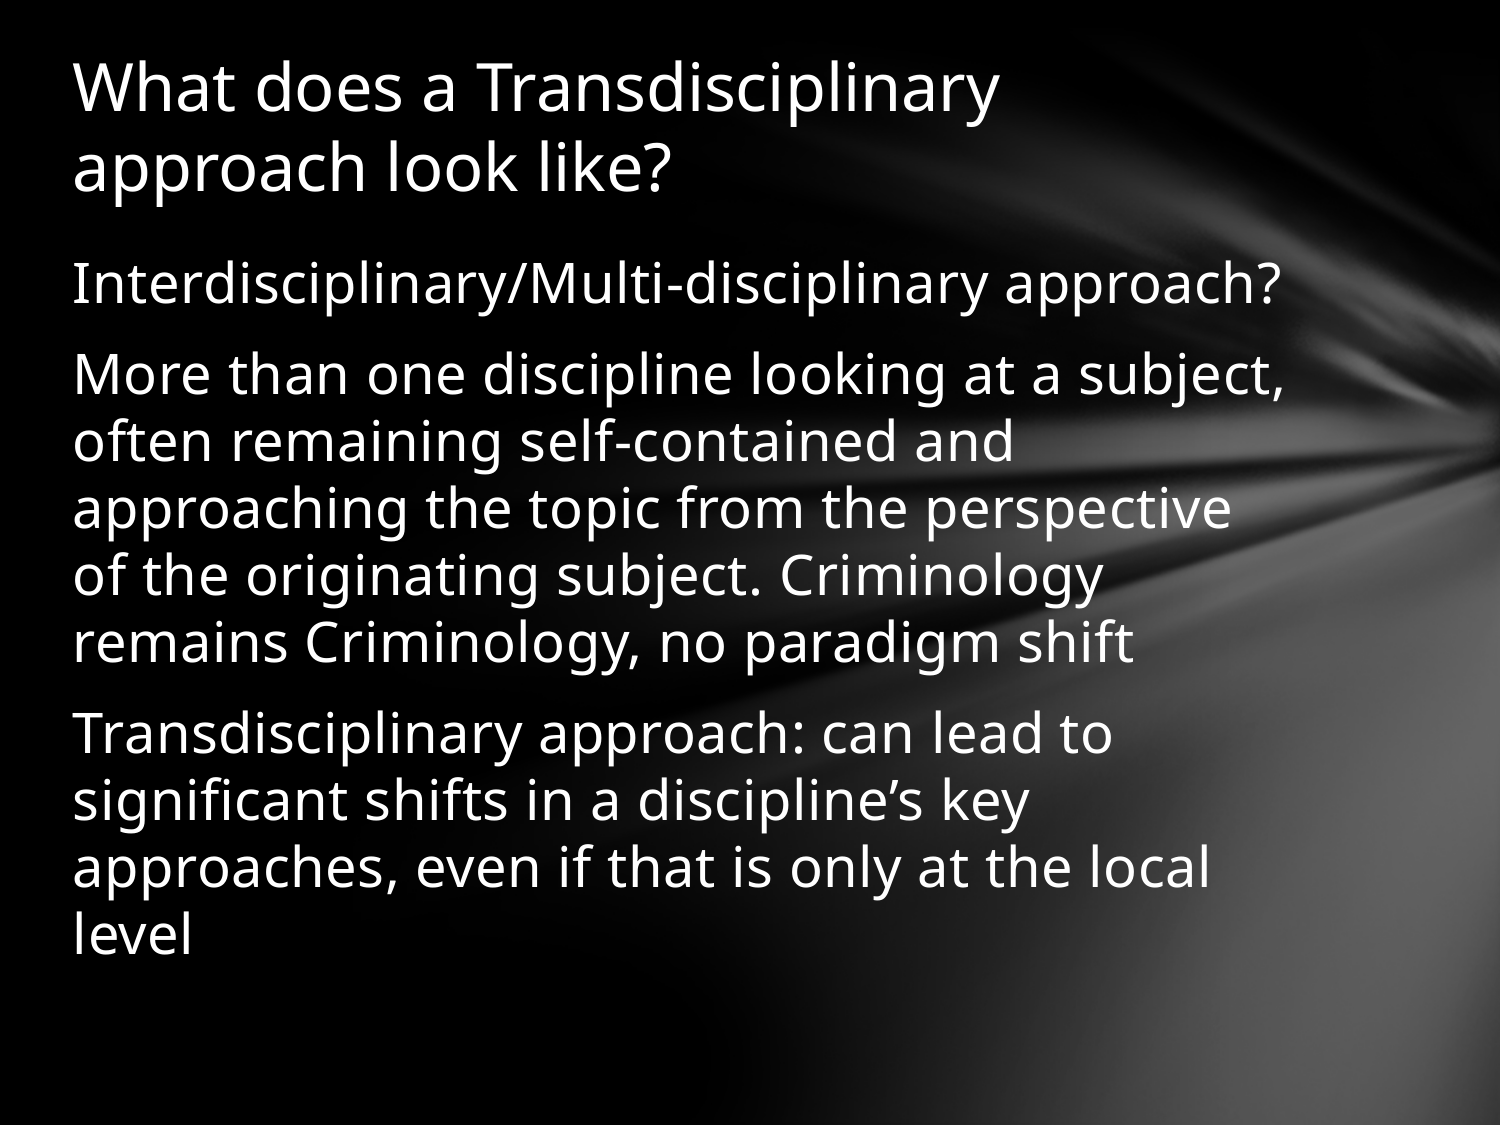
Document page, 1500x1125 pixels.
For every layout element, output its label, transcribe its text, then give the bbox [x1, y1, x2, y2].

title What does a Transdisciplinary approach look like? [57, 37, 1318, 213]
list Interdisciplinary/Multi-disciplinary approach? More than one discipline looking at a subject, often remaining self-contained and approaching the topic from the perspective of the originating subject. Criminology remains Criminology, no paradigm shift Transdisciplinary approach: can lead to significant shifts in a discipline’s key approaches, even if that is only at the local level [57, 239, 1318, 1015]
